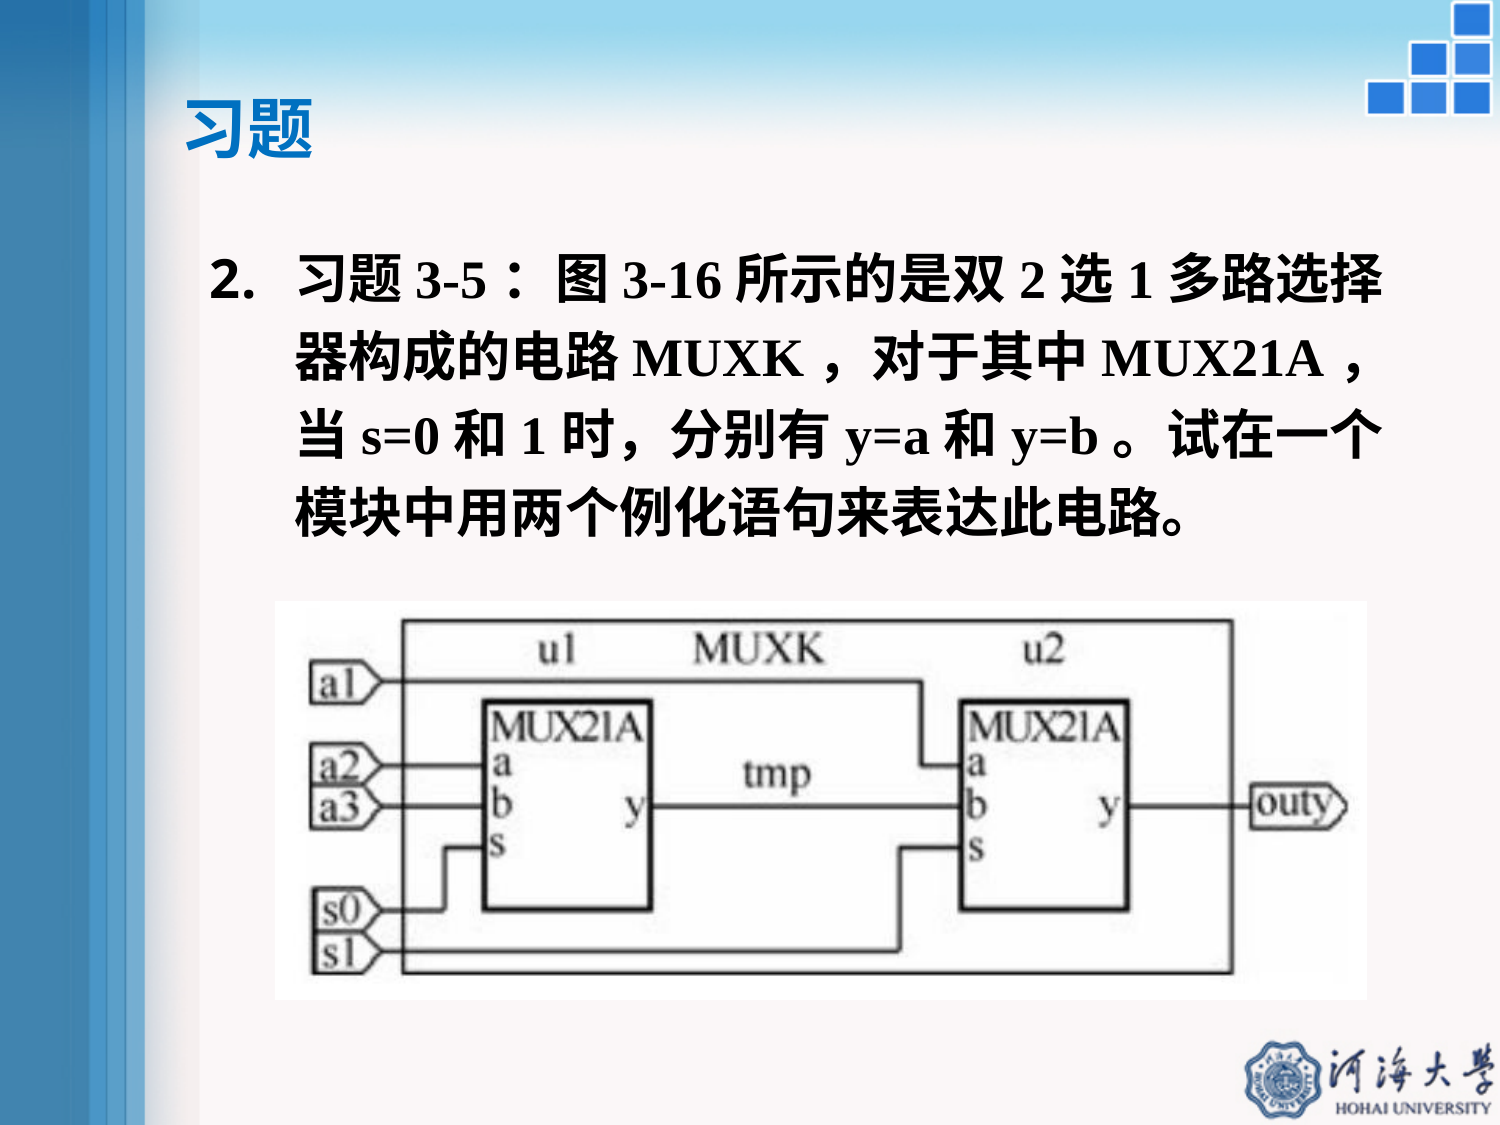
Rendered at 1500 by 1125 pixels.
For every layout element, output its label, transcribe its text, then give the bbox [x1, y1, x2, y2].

text_box 习题 [165, 79, 1391, 198]
text_box 习题3-5：图3-16所示的是双2选1多路选择器构成的电路MUXK，对于其中MUX21A，当s=0和1时，分别有y=a和y=b。试在一个模块中用两个例化语句来表达此电路。 [194, 223, 1447, 579]
picture [0, 0, 1500, 1125]
